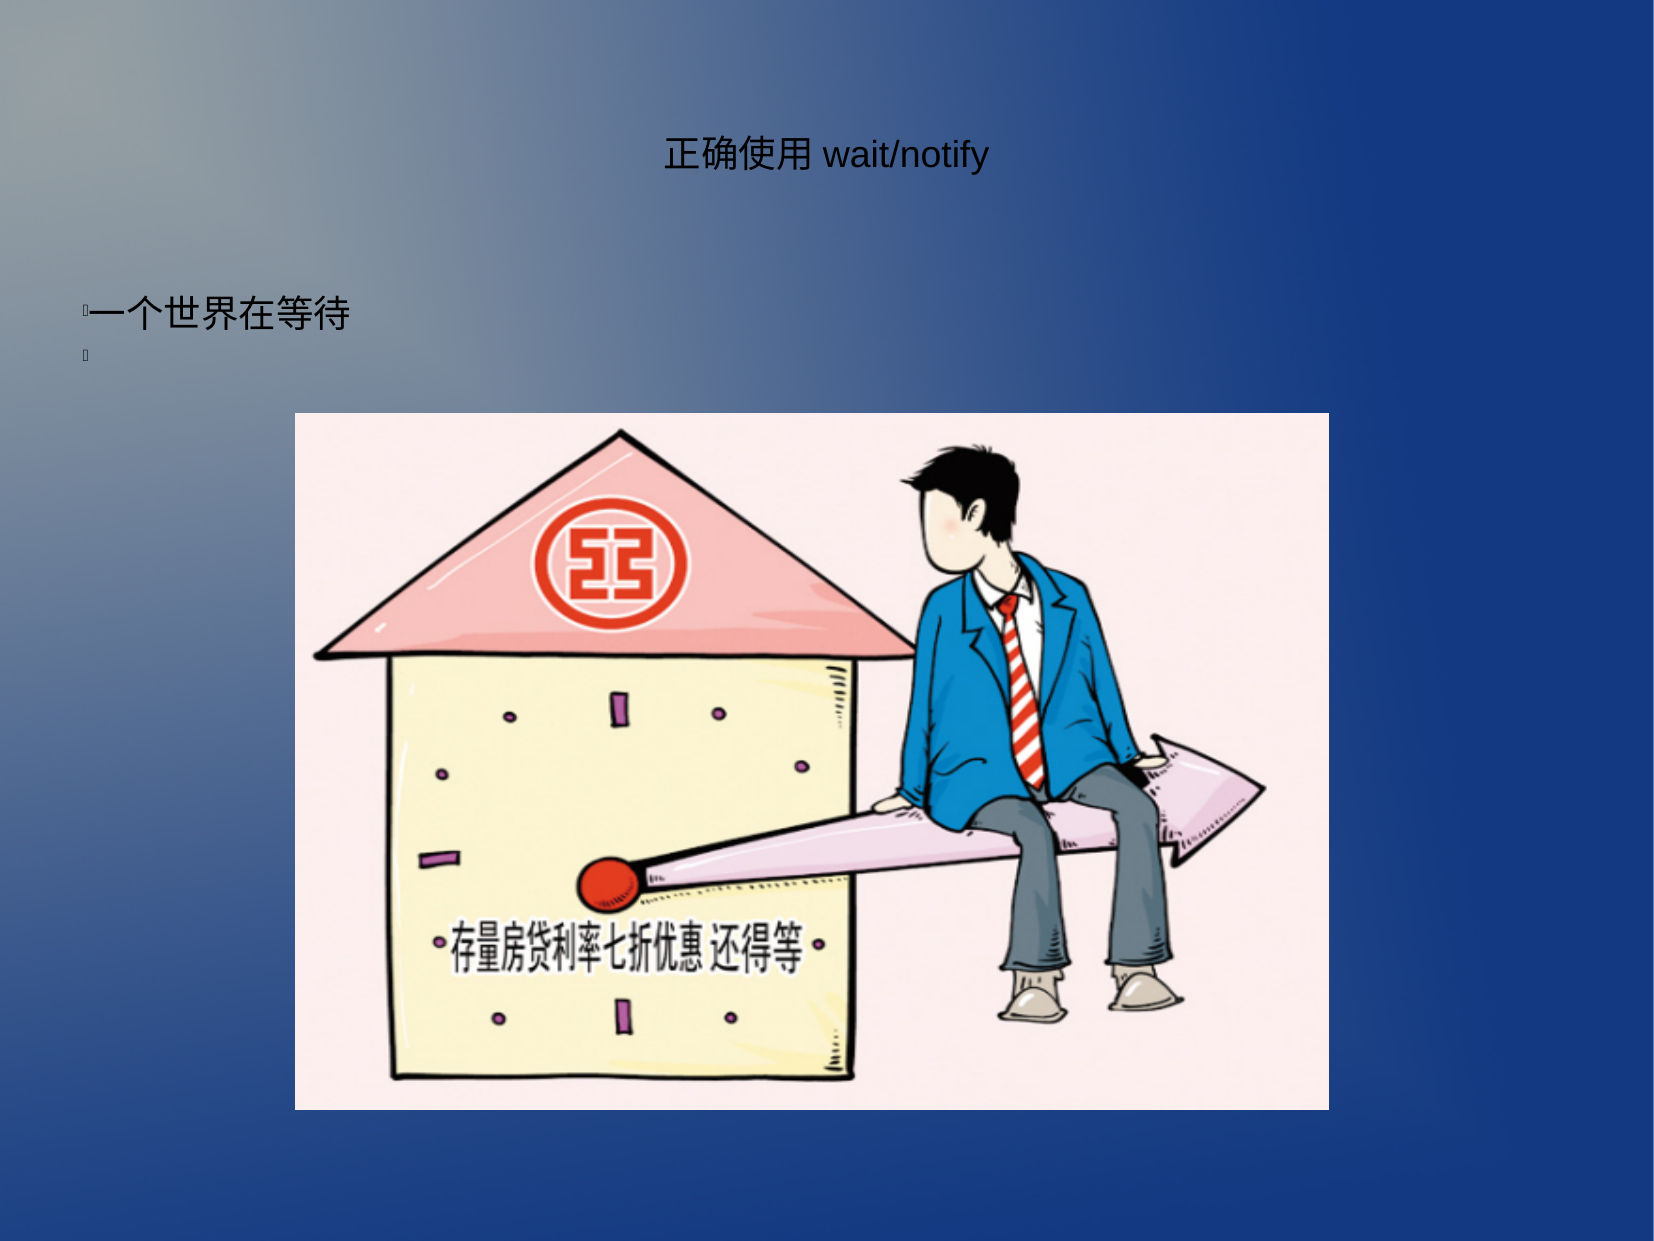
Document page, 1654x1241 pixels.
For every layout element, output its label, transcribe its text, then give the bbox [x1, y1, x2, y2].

text_box 一个世界在等待 [82, 290, 1571, 1094]
text_box 正确使用wait/notify [82, 56, 1571, 249]
picture [0, 0, 1654, 1241]
